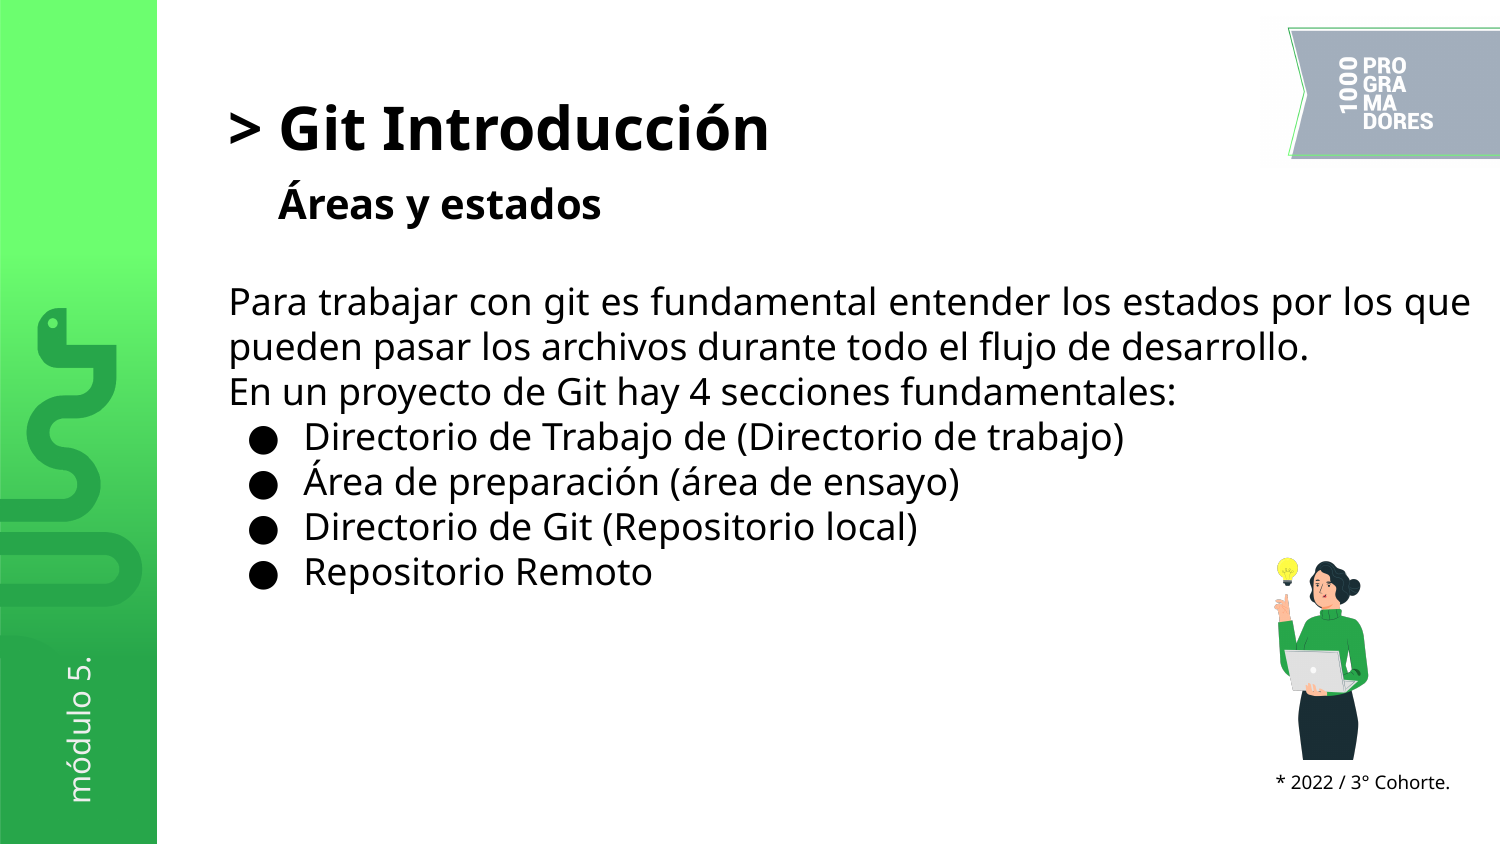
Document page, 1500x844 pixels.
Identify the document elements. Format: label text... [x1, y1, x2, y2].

picture [1259, 15, 1500, 169]
text_box Áreas y estados [263, 162, 1254, 243]
text_box * 2022 / 3° Cohorte. [1131, 766, 1462, 799]
picture [0, 0, 157, 844]
picture [1217, 520, 1433, 760]
text_box > Git Introducción [213, 75, 1204, 156]
text_box Para trabajar con git es fundamental entender los estados por los que pueden pasar los archivos durante todo el flujo de desarrollo. En un proyecto de Git hay 4 secciones fundamentales: Directorio de Trabajo de (Directorio de trabajo) Área de preparación (área de ensayo) Directorio de Git (Repositorio local) Repositorio Remoto [213, 263, 1488, 766]
